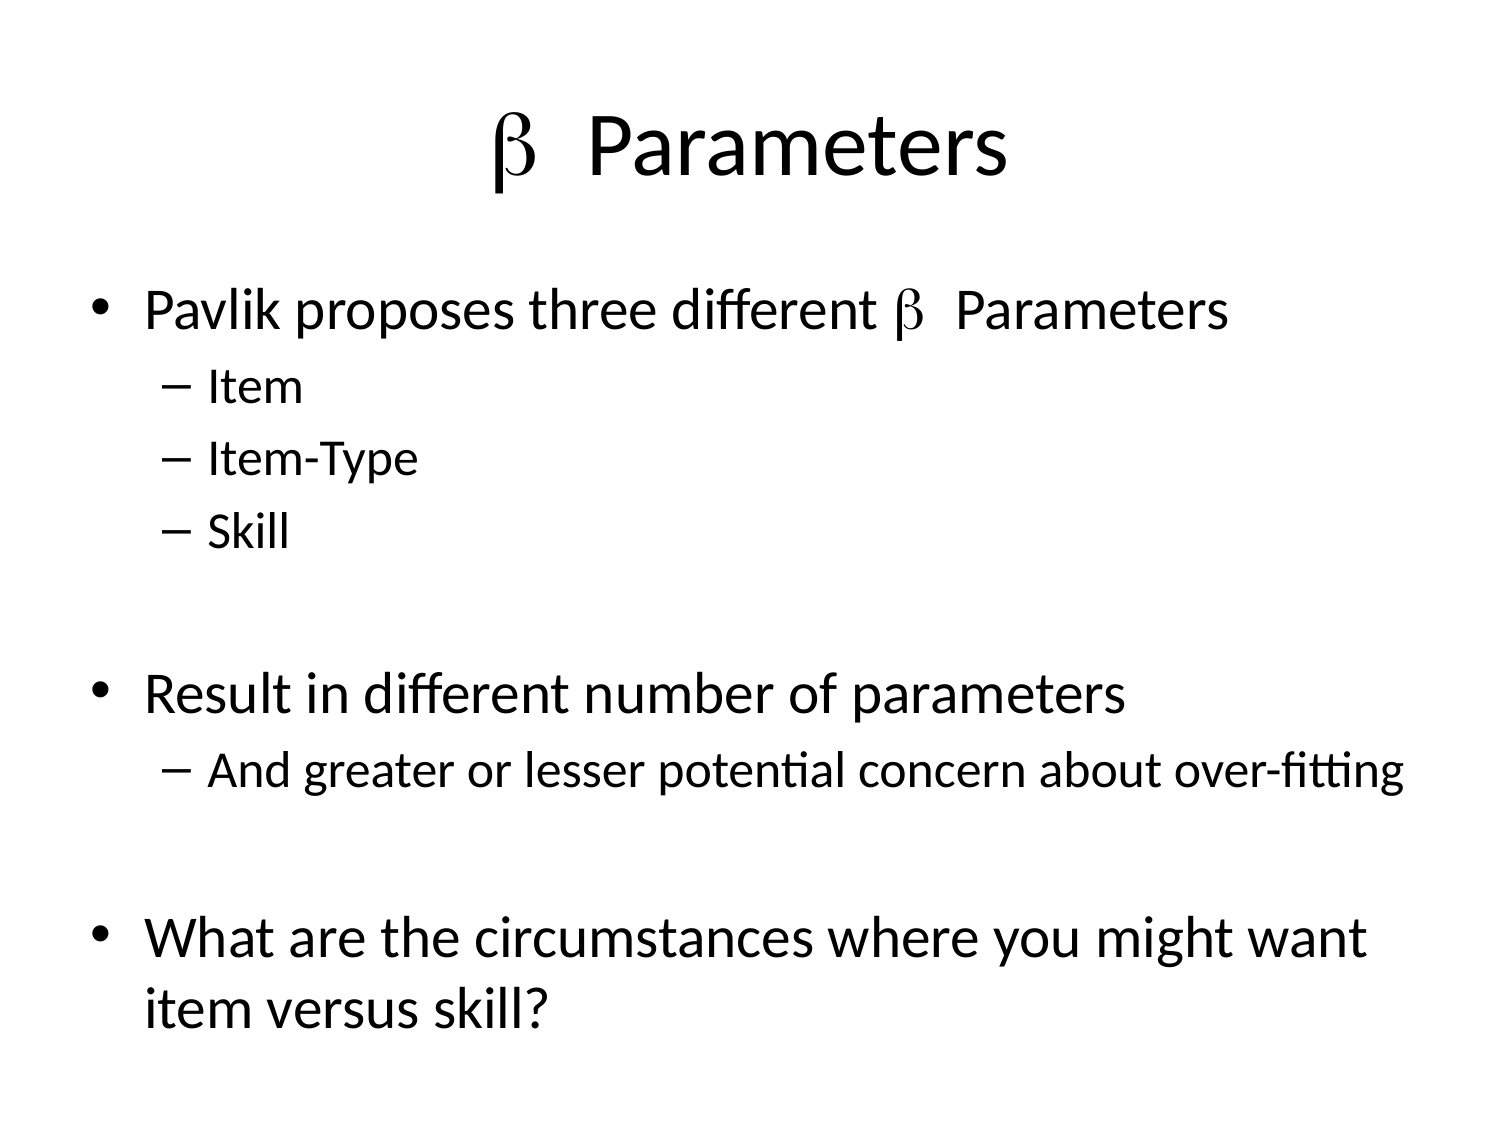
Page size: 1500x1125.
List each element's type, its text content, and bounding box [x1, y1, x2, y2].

title b Parameters [75, 45, 1425, 233]
list Pavlik proposes three different b Parameters Item Item-Type Skill Result in different number of parameters And greater or lesser potential concern about over-fitting What are the circumstances where you might want item versus skill? [75, 262, 1425, 1088]
